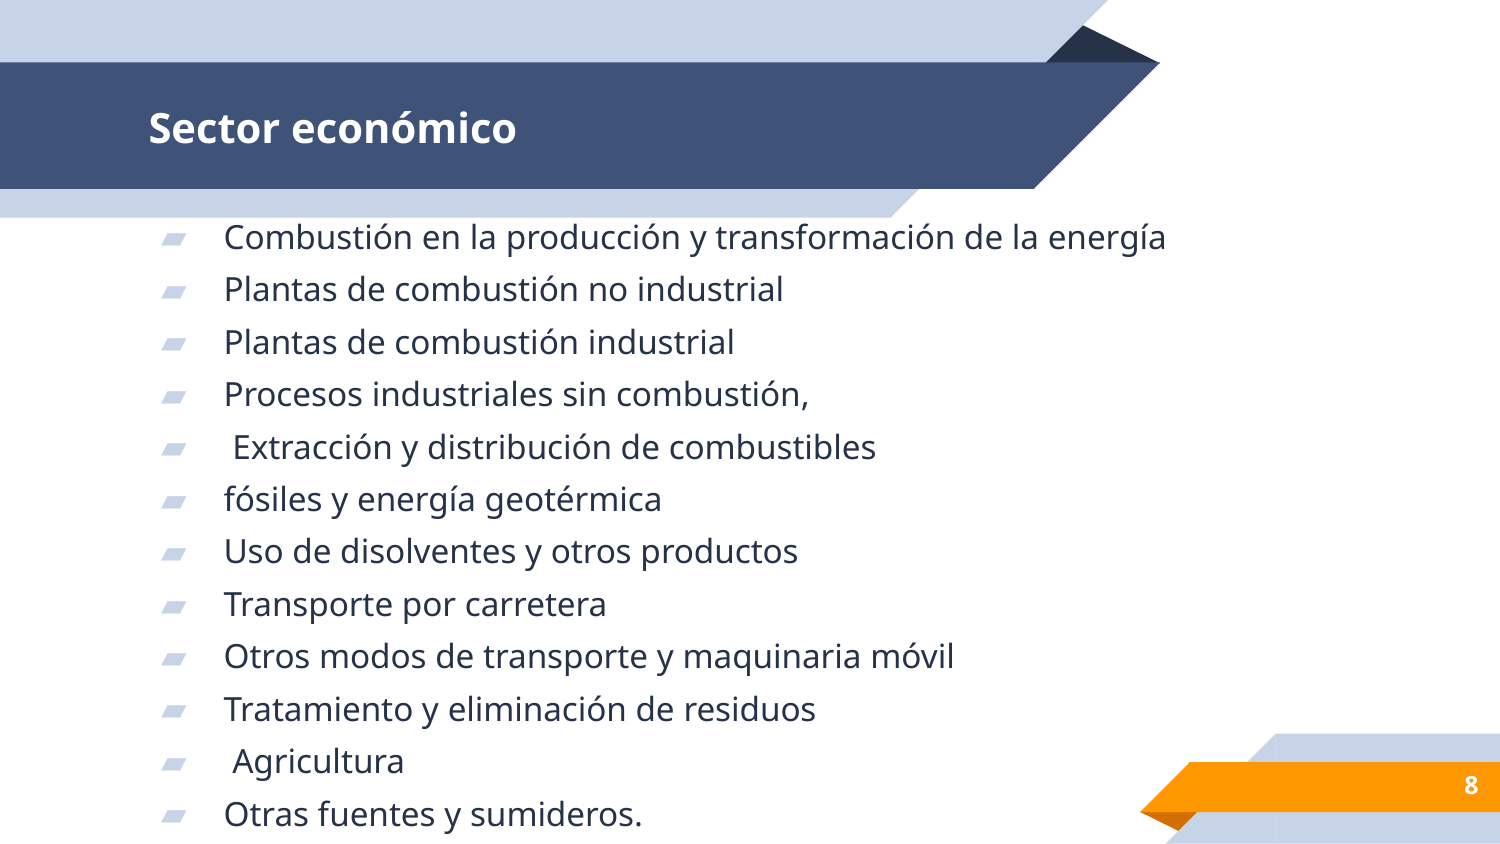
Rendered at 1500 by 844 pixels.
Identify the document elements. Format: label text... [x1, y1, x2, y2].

title Sector económico [133, 64, 1035, 190]
slide_number 8 [1249, 760, 1494, 813]
list Combustión en la producción y transformación de la energía Plantas de combustión no industrial Plantas de combustión industrial Procesos industriales sin combustión, Extracción y distribución de combustibles fósiles y energía geotérmica Uso de disolventes y otros productos Transporte por carretera Otros modos de transporte y maquinaria móvil Tratamiento y eliminación de residuos Agricultura Otras fuentes y sumideros. [133, 245, 1500, 804]
